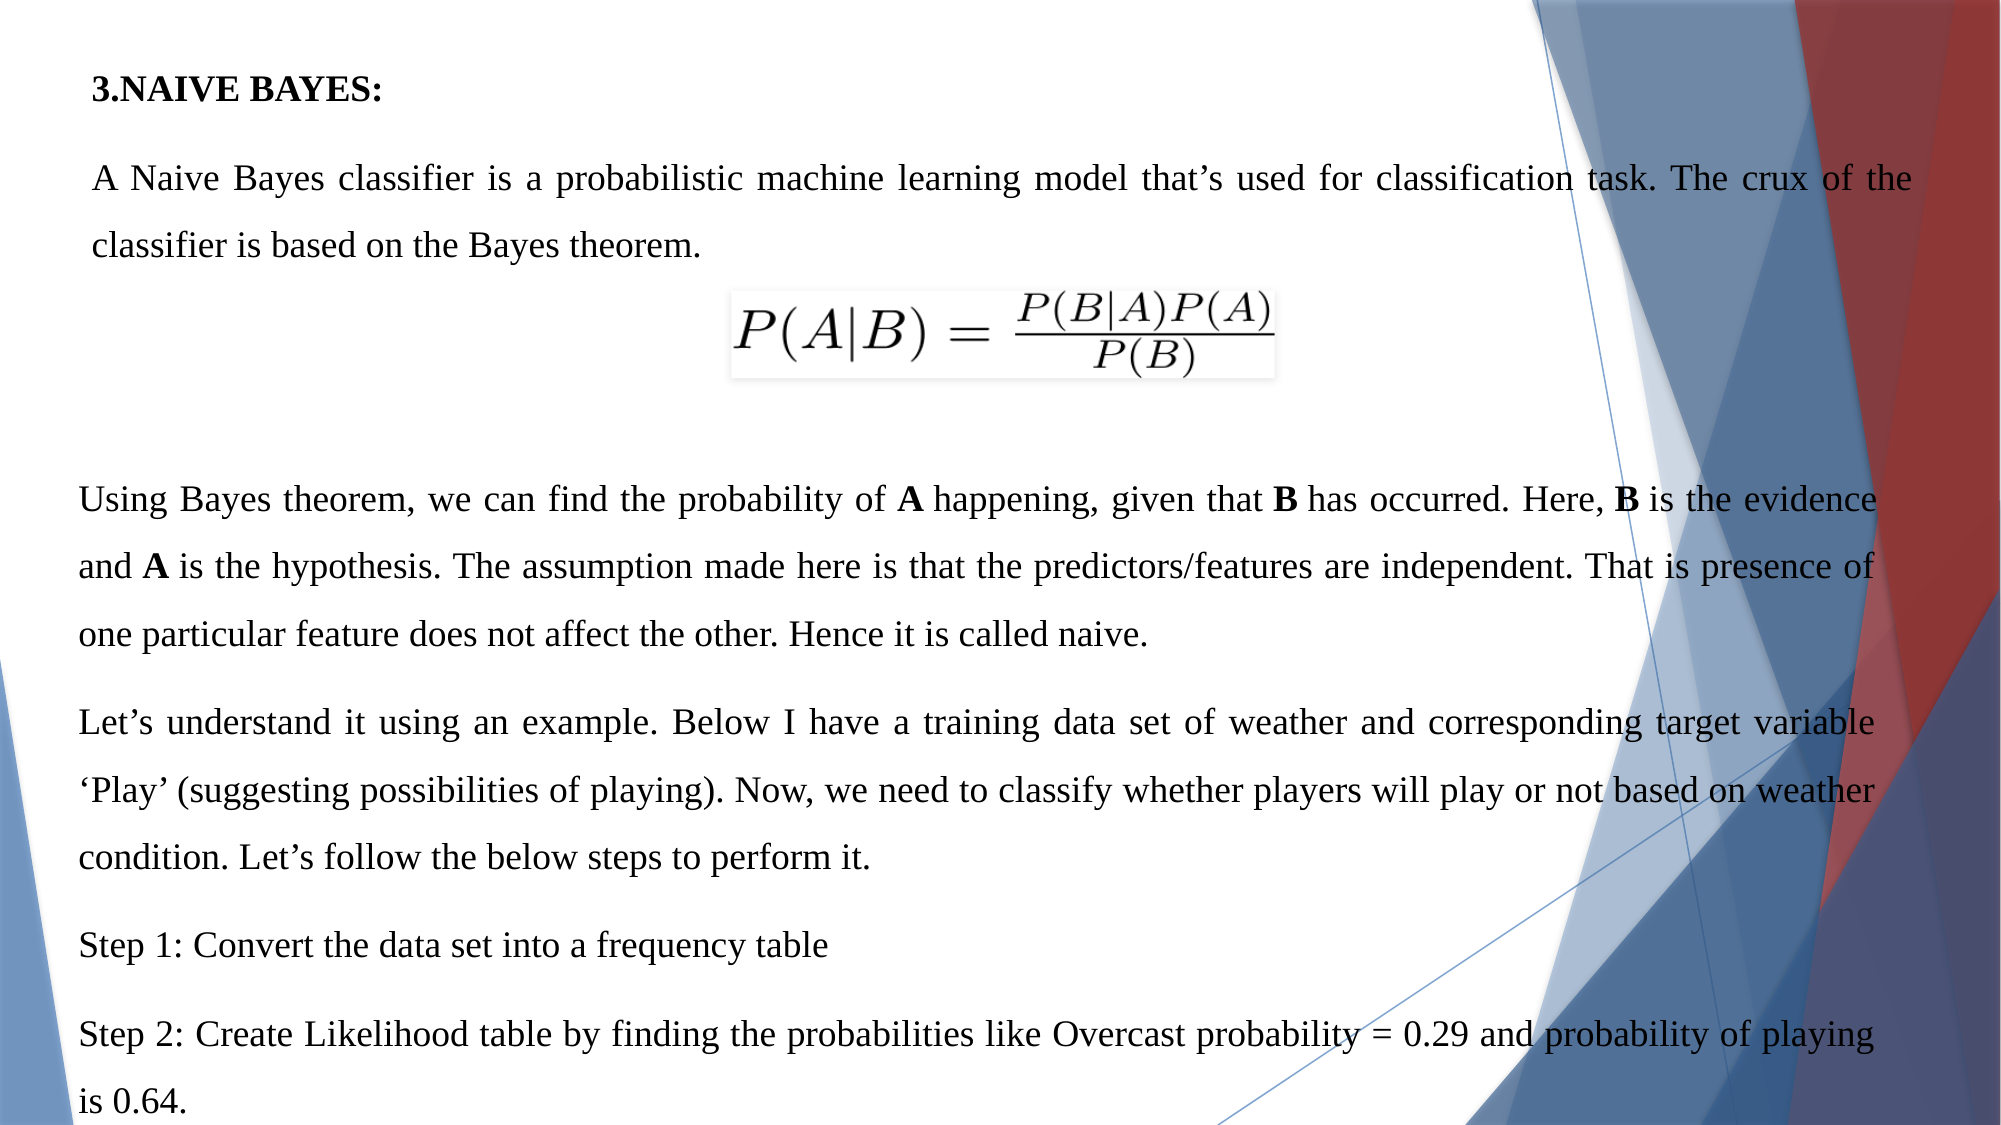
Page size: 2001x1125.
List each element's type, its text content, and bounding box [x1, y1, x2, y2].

text_box 3.NAIVE BAYES: A Naive Bayes classifier is a probabilistic machine learning model that’s used for classification task. The crux of the classifier is based on the Bayes theorem. [76, 34, 1931, 273]
text_box Using Bayes theorem, we can find the probability of A happening, given that B has occurred. Here, B is the evidence and A is the hypothesis. The assumption made here is that the predictors/features are independent. That is presence of one particular feature does not affect the other. Hence it is called naive. Let’s understand it using an example. Below I have a training data set of weather and corresponding target variable ‘Play’ (suggesting possibilities of playing). Now, we need to classify whether players will play or not based on weather condition. Let’s follow the below steps to perform it. Step 1: Convert the data set into a frequency table Step 2: Create Likelihood table by finding the probabilities like Overcast probability = 0.29 and probability of playing is 0.64. [63, 443, 1893, 1125]
picture [709, 274, 1298, 400]
